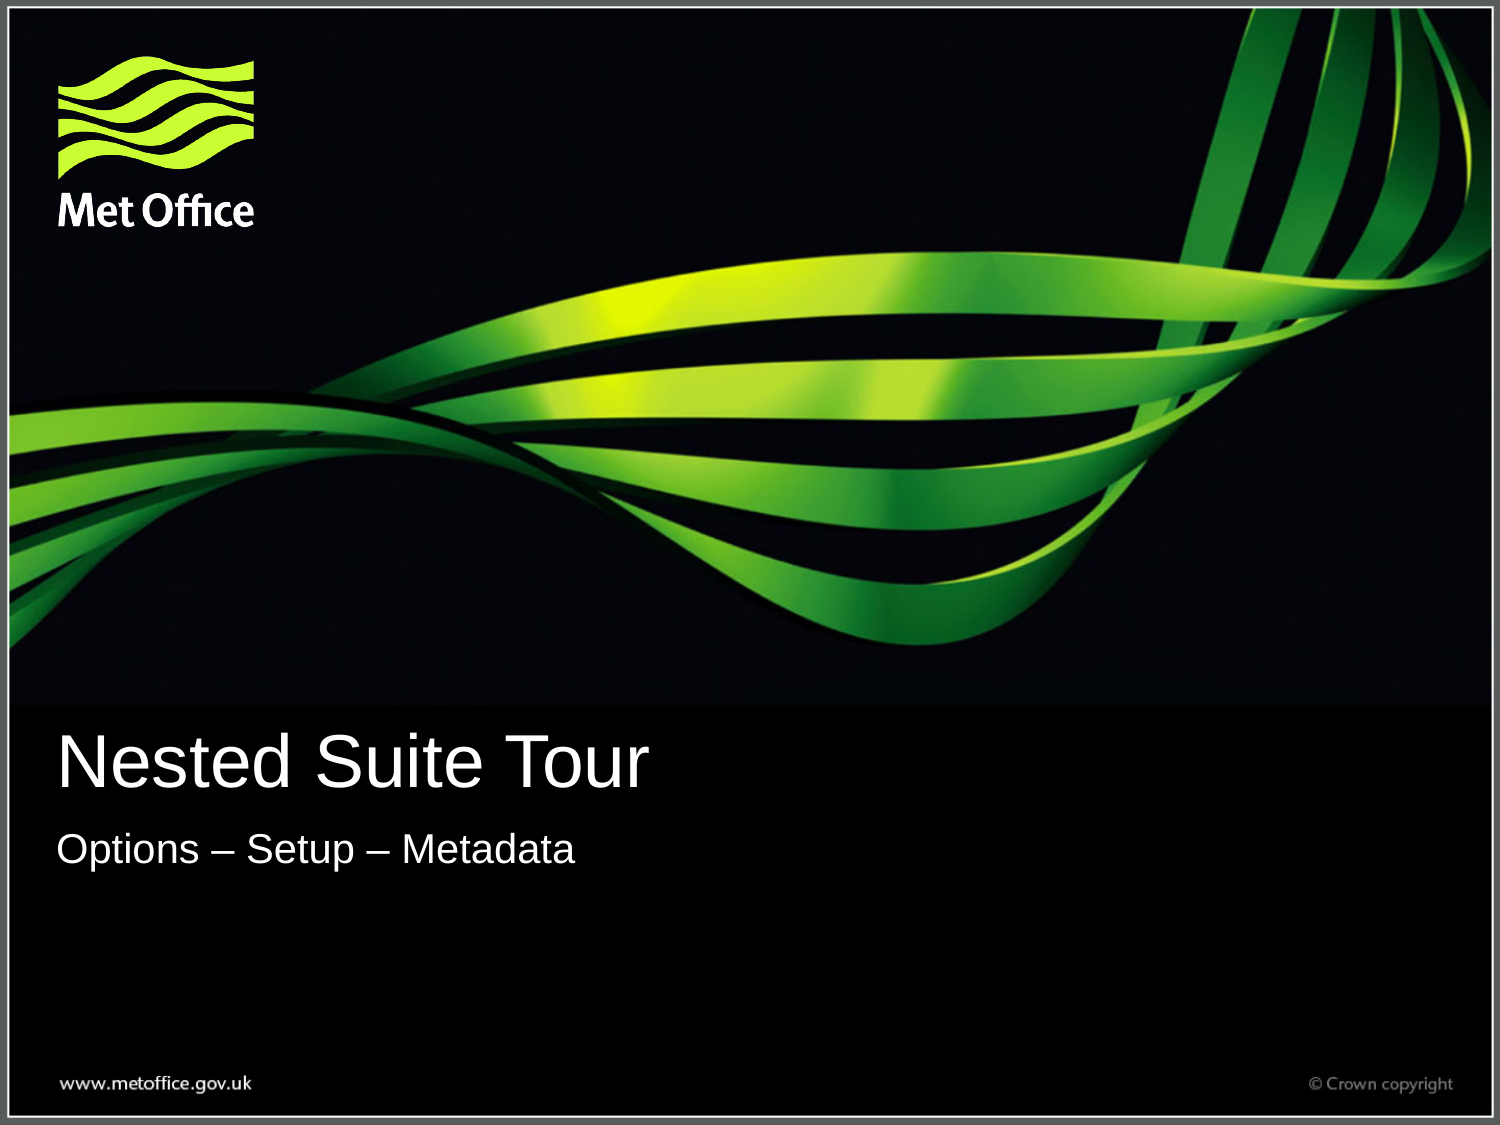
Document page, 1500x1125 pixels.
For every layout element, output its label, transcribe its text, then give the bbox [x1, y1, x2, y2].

title Nested Suite Tour [41, 656, 1188, 811]
picture [2, 2, 1498, 1123]
subtitle Options – Setup – Metadata [41, 814, 1188, 898]
